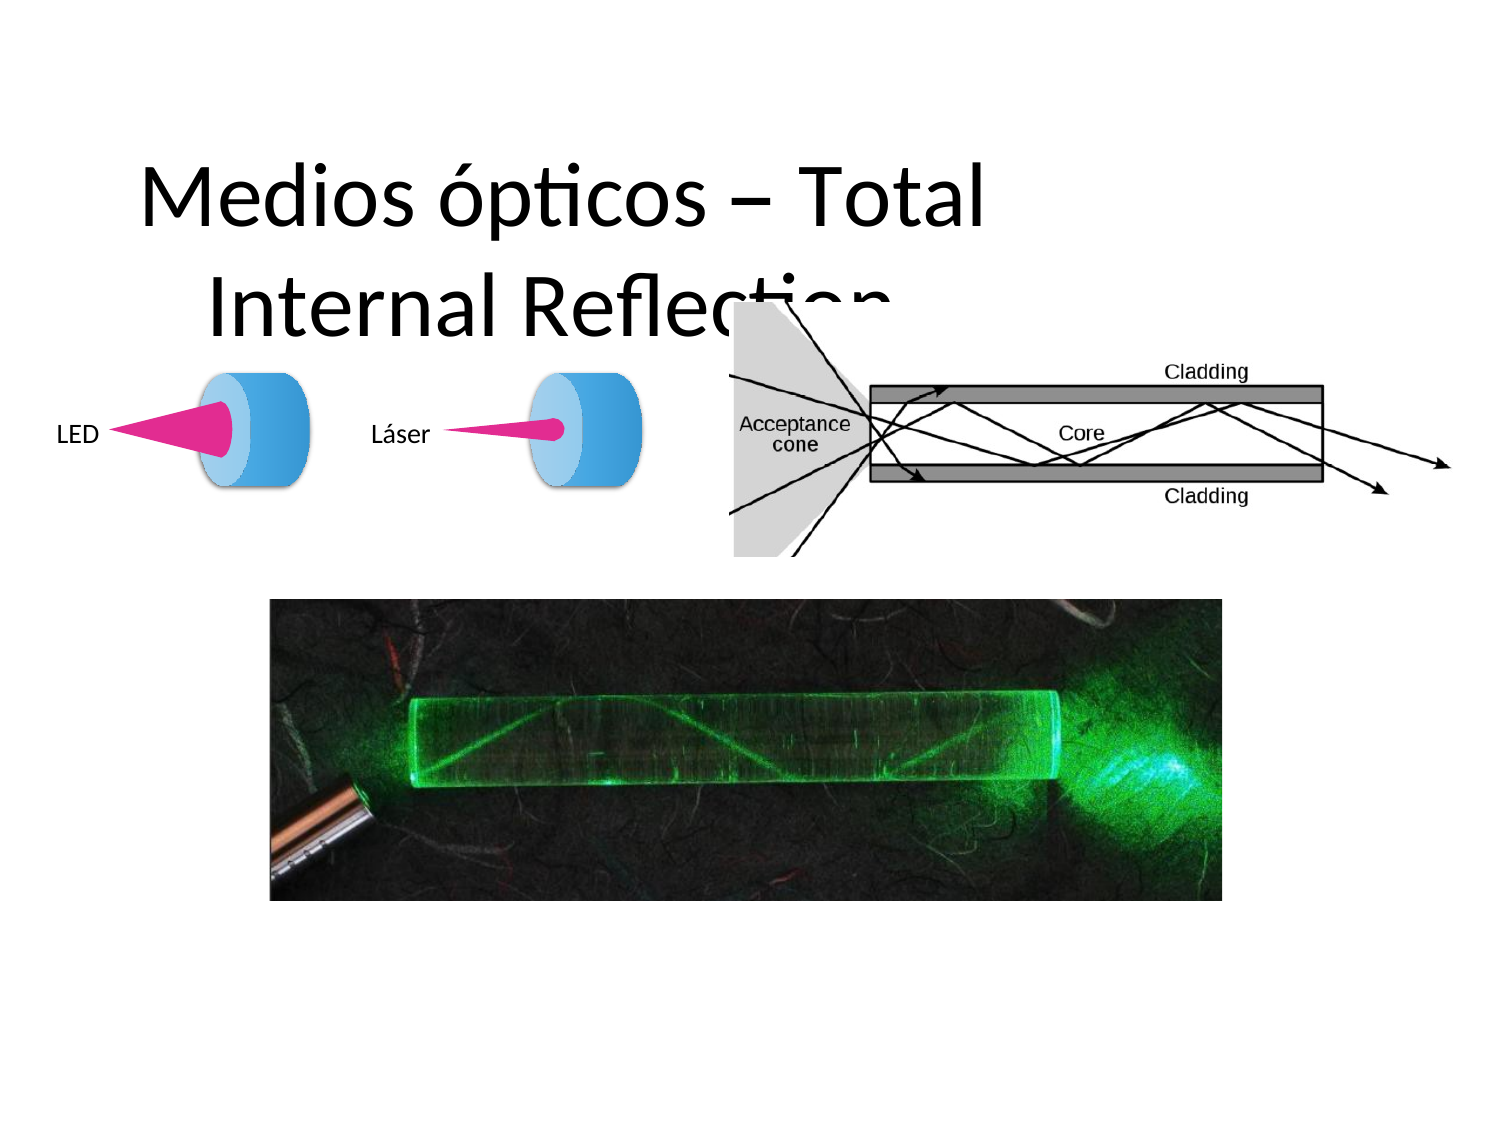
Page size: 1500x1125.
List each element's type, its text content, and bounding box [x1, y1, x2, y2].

text_box Láser [369, 415, 433, 450]
text_box [529, 373, 583, 486]
text_box [442, 418, 556, 442]
text_box LED [55, 415, 101, 450]
text_box [197, 373, 251, 486]
title Medios ópticos – Total Internal Reflection. [56, 134, 1069, 355]
text_box [556, 418, 565, 441]
text_box [251, 373, 310, 486]
text_box [522, 368, 649, 495]
text_box [269, 599, 1223, 901]
text_box [222, 401, 233, 458]
text_box [108, 401, 222, 458]
text_box [729, 302, 1455, 557]
text_box [583, 373, 642, 486]
text_box [189, 368, 317, 495]
